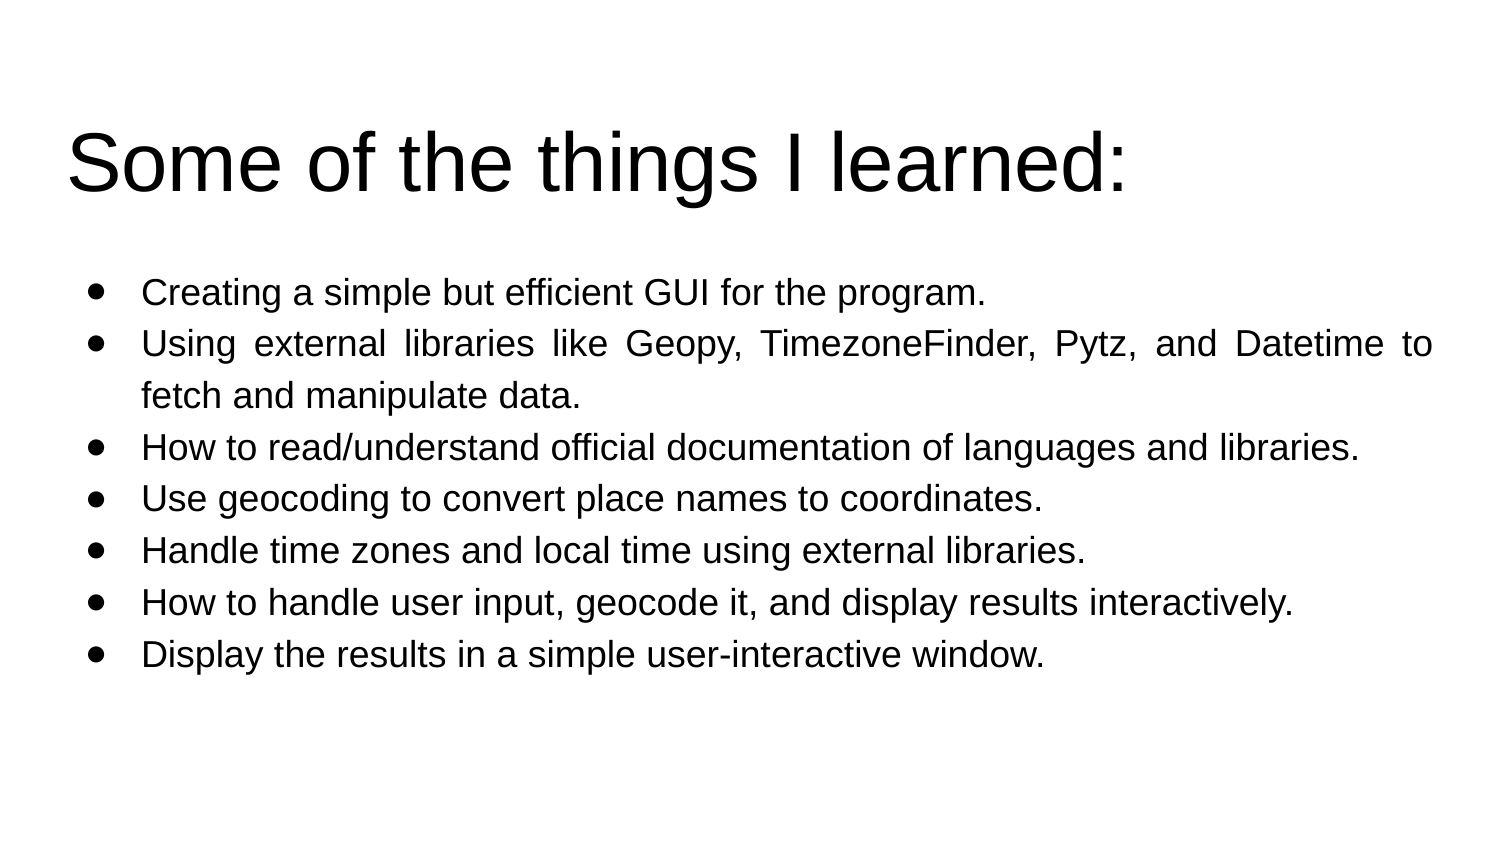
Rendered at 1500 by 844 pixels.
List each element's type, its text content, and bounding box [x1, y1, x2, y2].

subtitle Creating a simple but efficient GUI for the program. Using external libraries like Geopy, TimezoneFinder, Pytz, and Datetime to fetch and manipulate data. How to read/understand official documentation of languages and libraries. Use geocoding to convert place names to coordinates. Handle time zones and local time using external libraries. How to handle user input, geocode it, and display results interactively. Display the results in a simple user-interactive window. [51, 245, 1449, 781]
title Some of the things I learned: [51, 57, 1449, 223]
